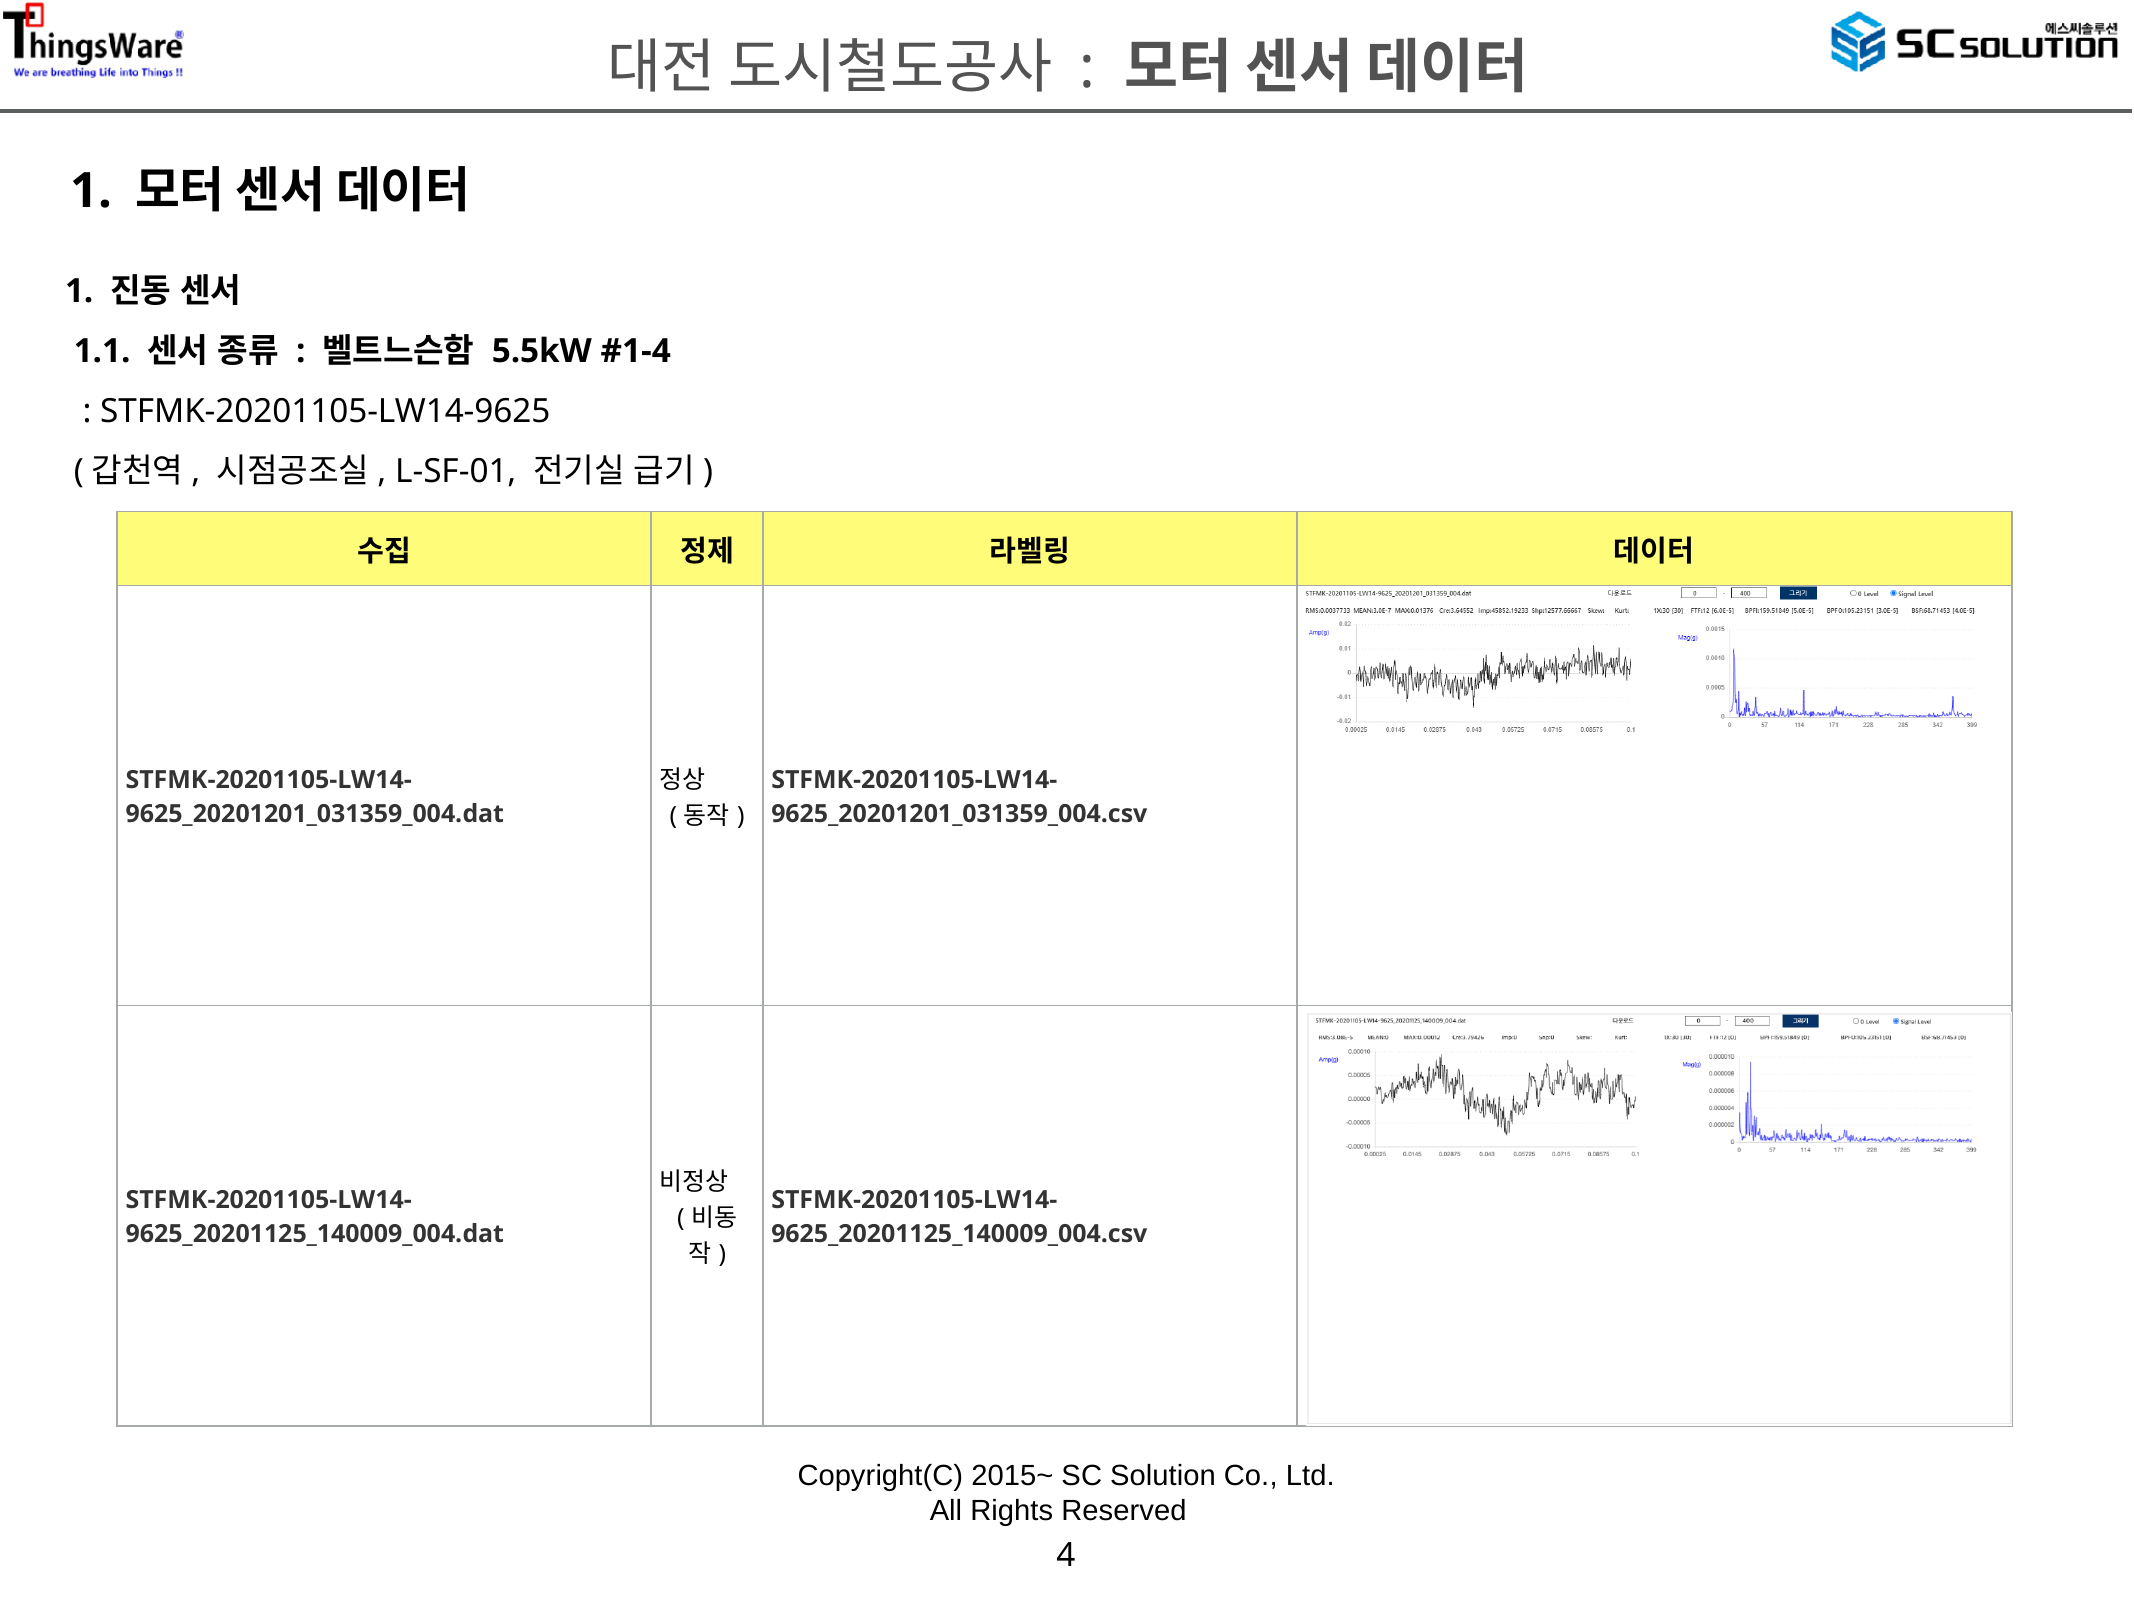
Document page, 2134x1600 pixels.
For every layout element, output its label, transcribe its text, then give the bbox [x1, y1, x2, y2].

picture [1306, 1011, 2013, 1426]
table_cell STFMK-20201105-LW14-9625_20201125_140009_004.csv [764, 1006, 1296, 1425]
text_box Copyright(C) 2015~ SC Solution Co., Ltd. All Rights Reserved [789, 1447, 1344, 1535]
slide_number 4 [1046, 1535, 1086, 1579]
table_cell [1298, 586, 2011, 1005]
table_cell STFMK-20201105-LW14-9625_20201201_031359_004.dat [118, 586, 650, 1005]
text_box 1. 진동 센서 1.1. 센서 종류 : 벨트느슨함 5.5kW #1-4 : STFMK-20201105-LW14-9625 (갑천역, 시점공조실, L-SF-01, 전기실 급기) [56, 240, 722, 497]
table_header 데이터 [1298, 512, 2011, 585]
table_header 정제 [652, 512, 762, 585]
picture [0, 0, 191, 84]
table_cell [1298, 1006, 2011, 1425]
table_header 라벨링 [764, 512, 1296, 585]
text_box 1. 모터 센서 데이터 [0, 138, 2134, 226]
table_cell 정상 (동작) [652, 586, 762, 1005]
picture [1812, 0, 2134, 84]
table_cell STFMK-20201105-LW14-9625_20201125_140009_004.dat [118, 1006, 650, 1425]
table_header 수집 [118, 512, 650, 585]
table_cell STFMK-20201105-LW14-9625_20201201_031359_004.csv [764, 586, 1296, 1005]
table_cell 비정상 (비동작) [652, 1006, 762, 1425]
title 대전 도시철도공사 : 모터 센서 데이터 [0, 20, 2134, 109]
